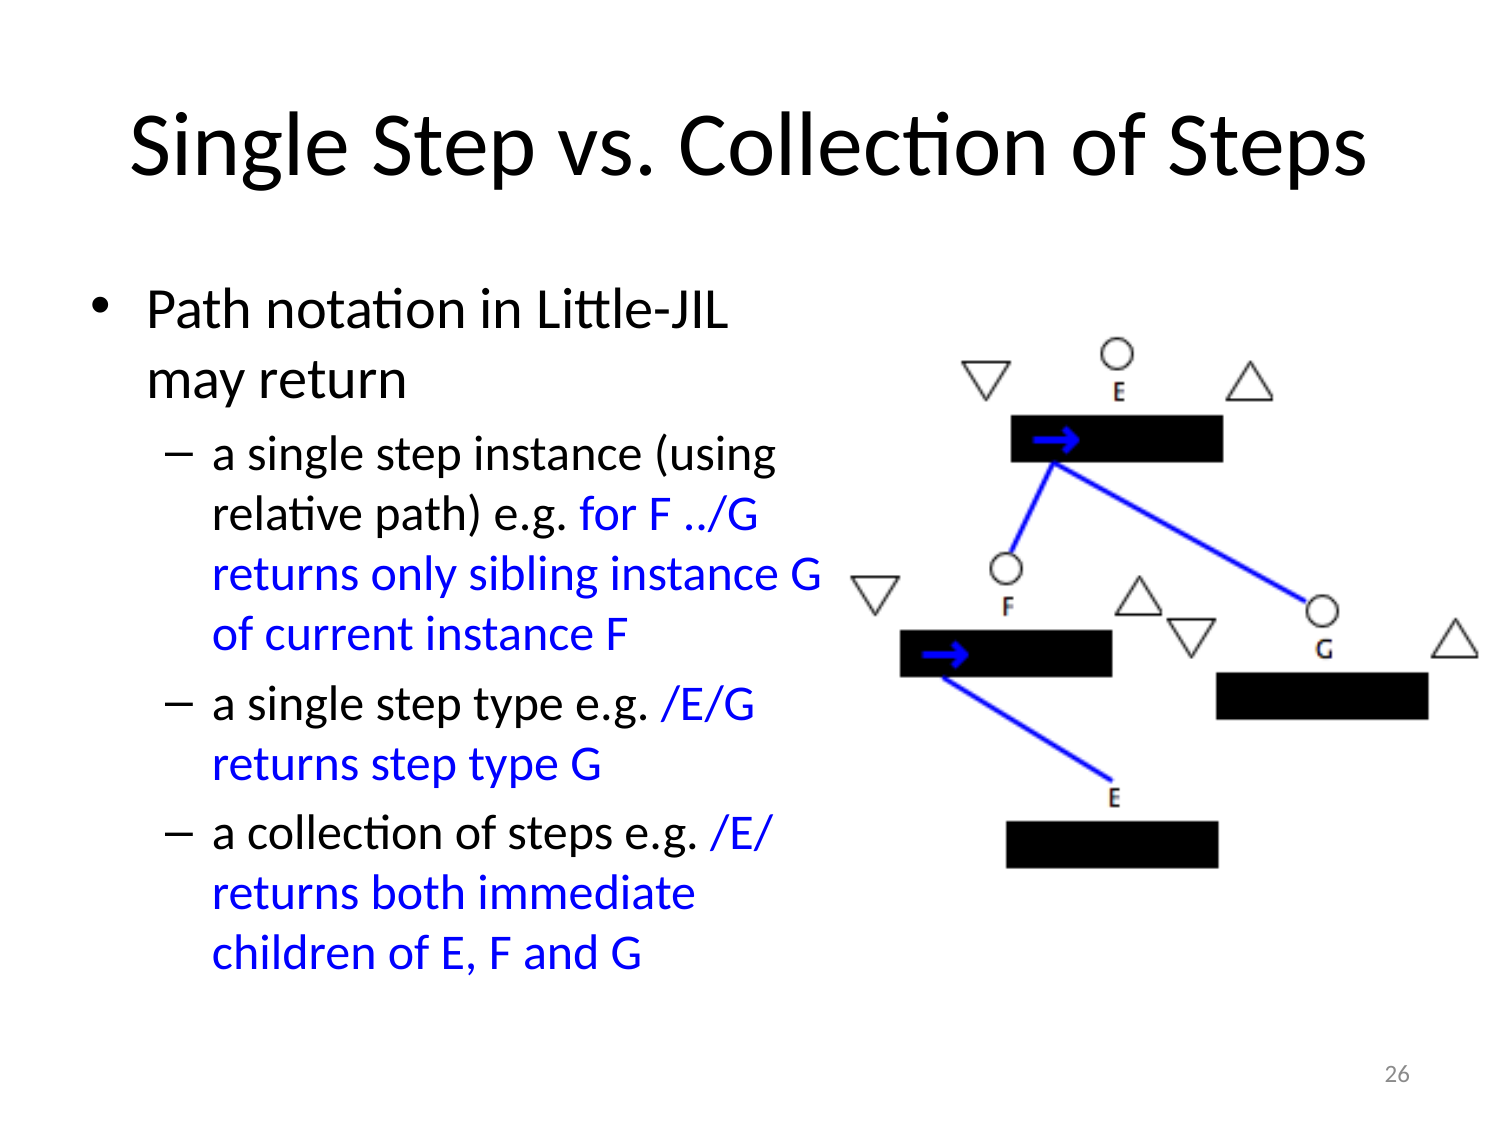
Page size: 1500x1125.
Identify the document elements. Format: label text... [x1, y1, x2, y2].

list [837, 232, 1500, 976]
title Single Step vs. Collection of Steps [75, 45, 1425, 233]
slide_number 26 [1074, 1042, 1425, 1103]
list Path notation in Little-JIL may return a single step instance (using relative path) e.g. for F ../G returns only sibling instance G of current instance F a single step type e.g. /E/G returns step type G a collection of steps e.g. /E/ returns both immediate children of E, F and G [75, 262, 838, 1043]
